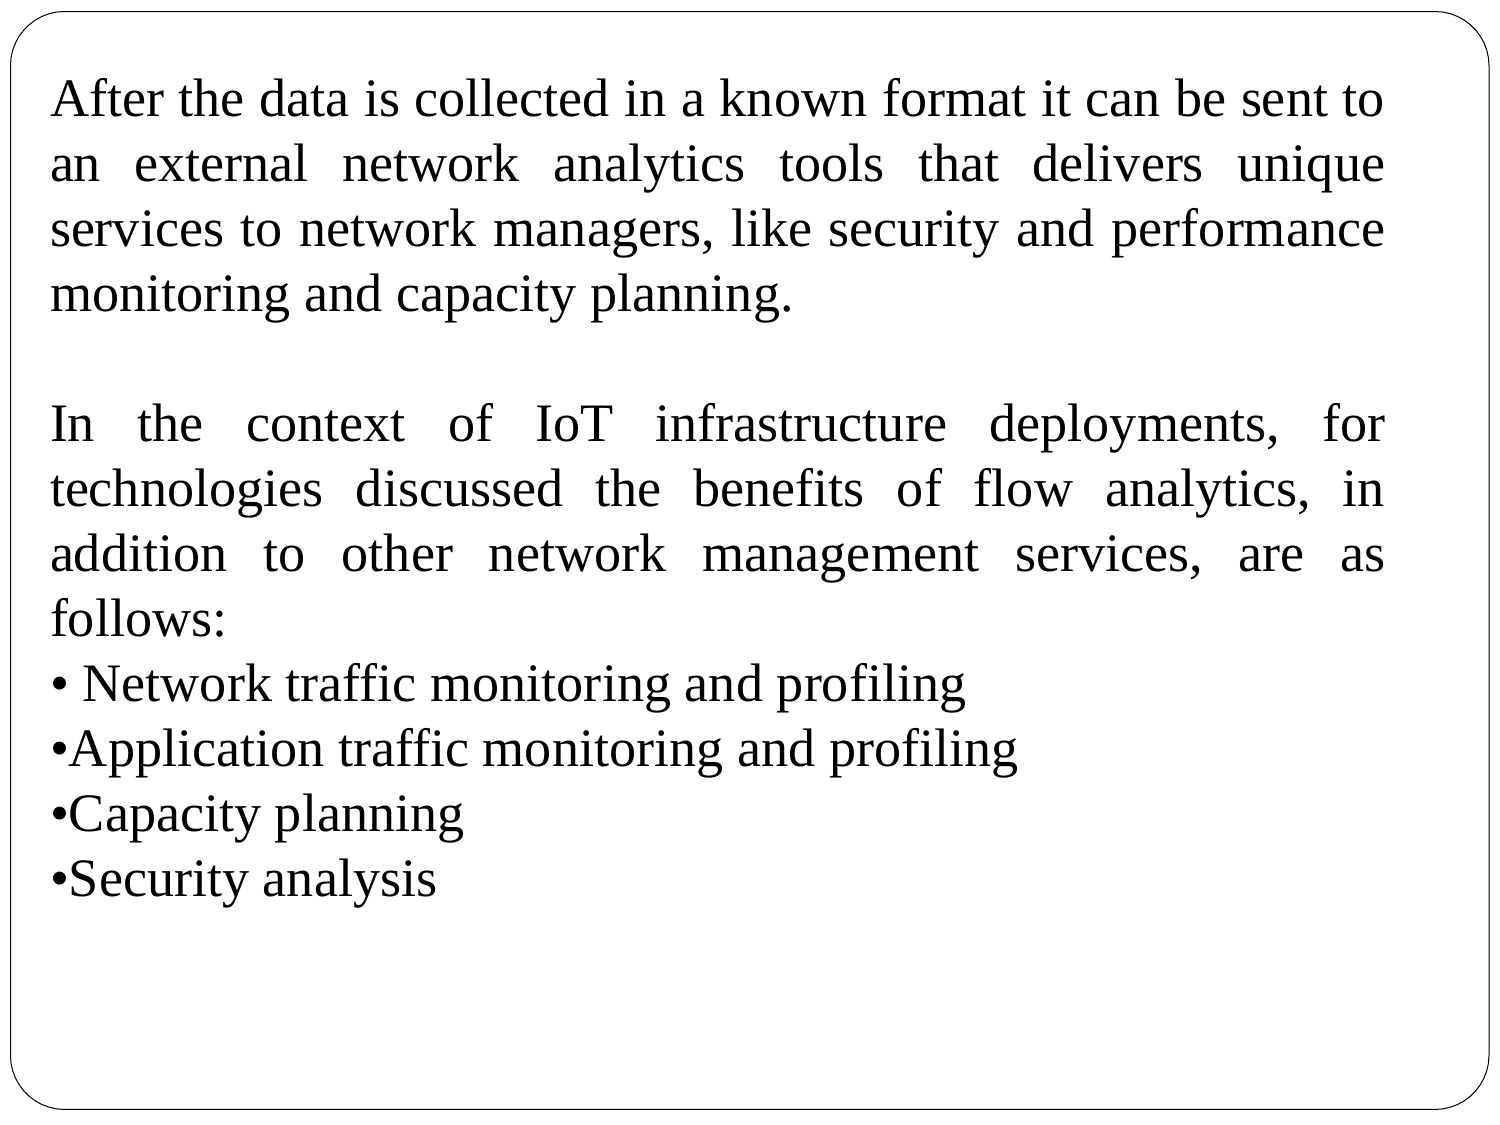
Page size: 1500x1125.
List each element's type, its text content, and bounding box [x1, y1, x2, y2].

list After the data is collected in a known format it can be sent to an external network analytics tools that delivers unique services to network managers, like security and performance monitoring and capacity planning. In the context of IoT infrastructure deployments, for technologies discussed the benefits of flow analytics, in addition to other network management services, are as follows: • Network traffic monitoring and profiling •Application traffic monitoring and profiling •Capacity planning •Security analysis [50, 62, 1387, 916]
